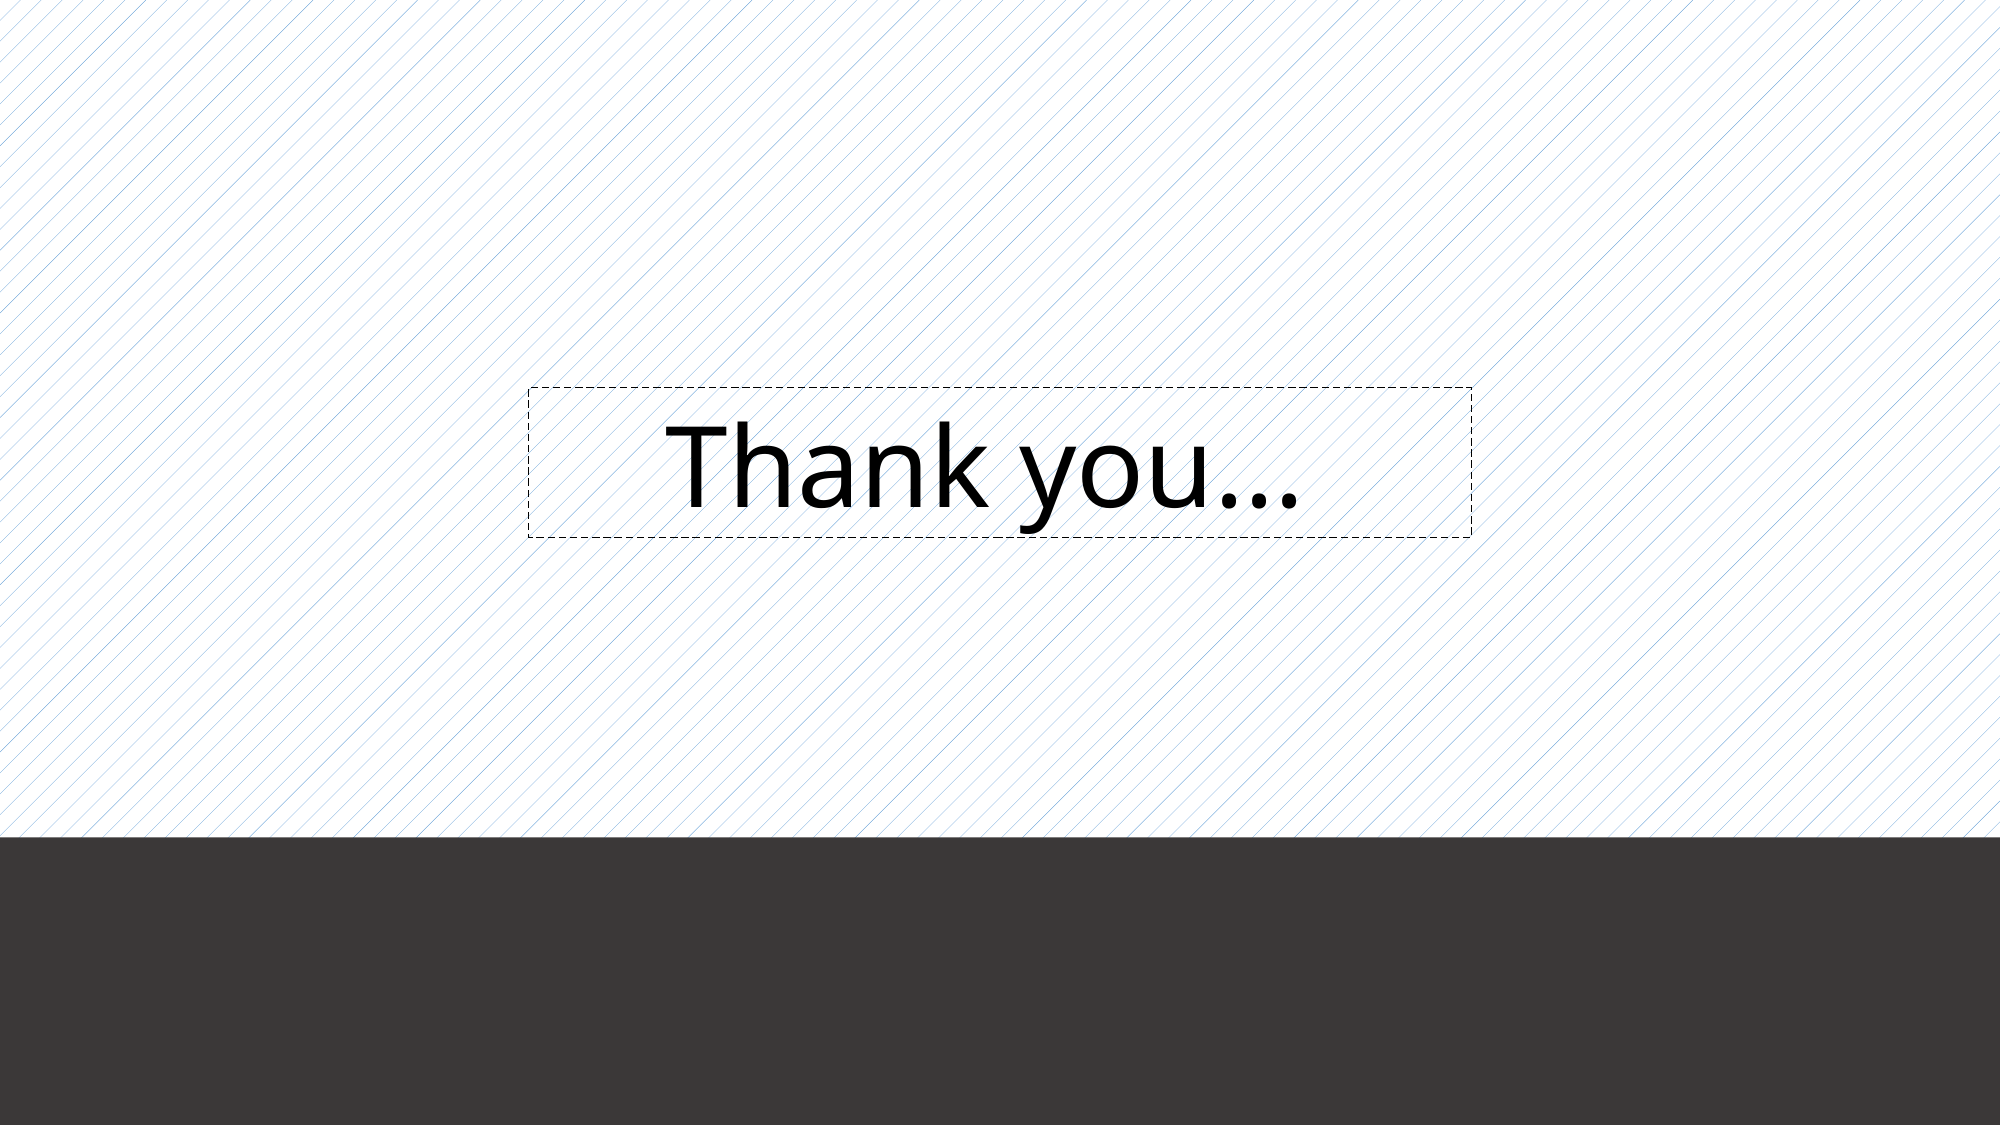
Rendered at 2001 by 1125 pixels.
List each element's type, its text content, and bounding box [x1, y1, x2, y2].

text_box [0, 836, 2000, 1125]
text_box Thank you... [528, 387, 1472, 538]
